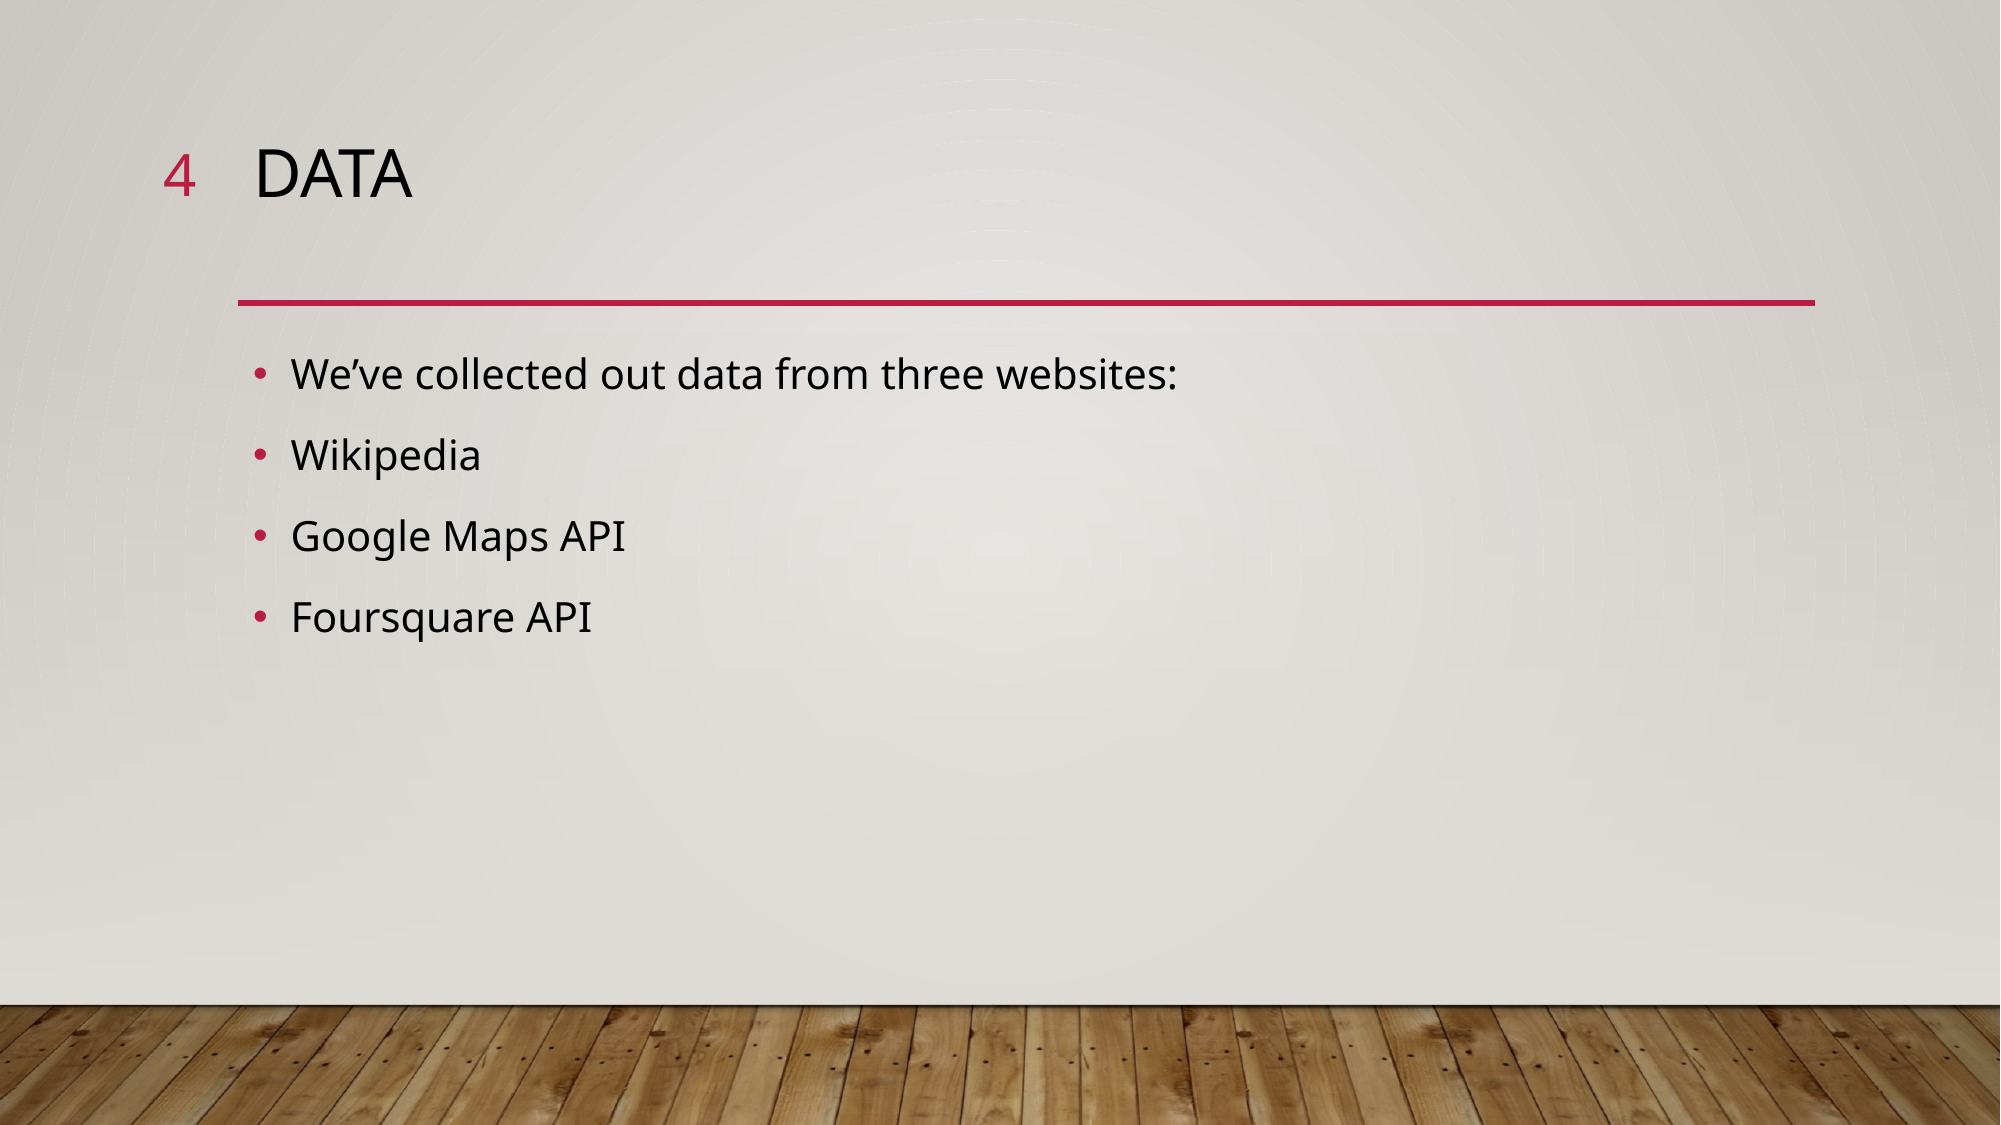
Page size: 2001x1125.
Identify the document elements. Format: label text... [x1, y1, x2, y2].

picture [0, 1005, 2000, 1125]
title Data [238, 131, 1814, 305]
slide_number 4 [78, 131, 212, 214]
list We’ve collected out data from three websites: Wikipedia Google Maps API Foursquare API [238, 330, 1814, 897]
